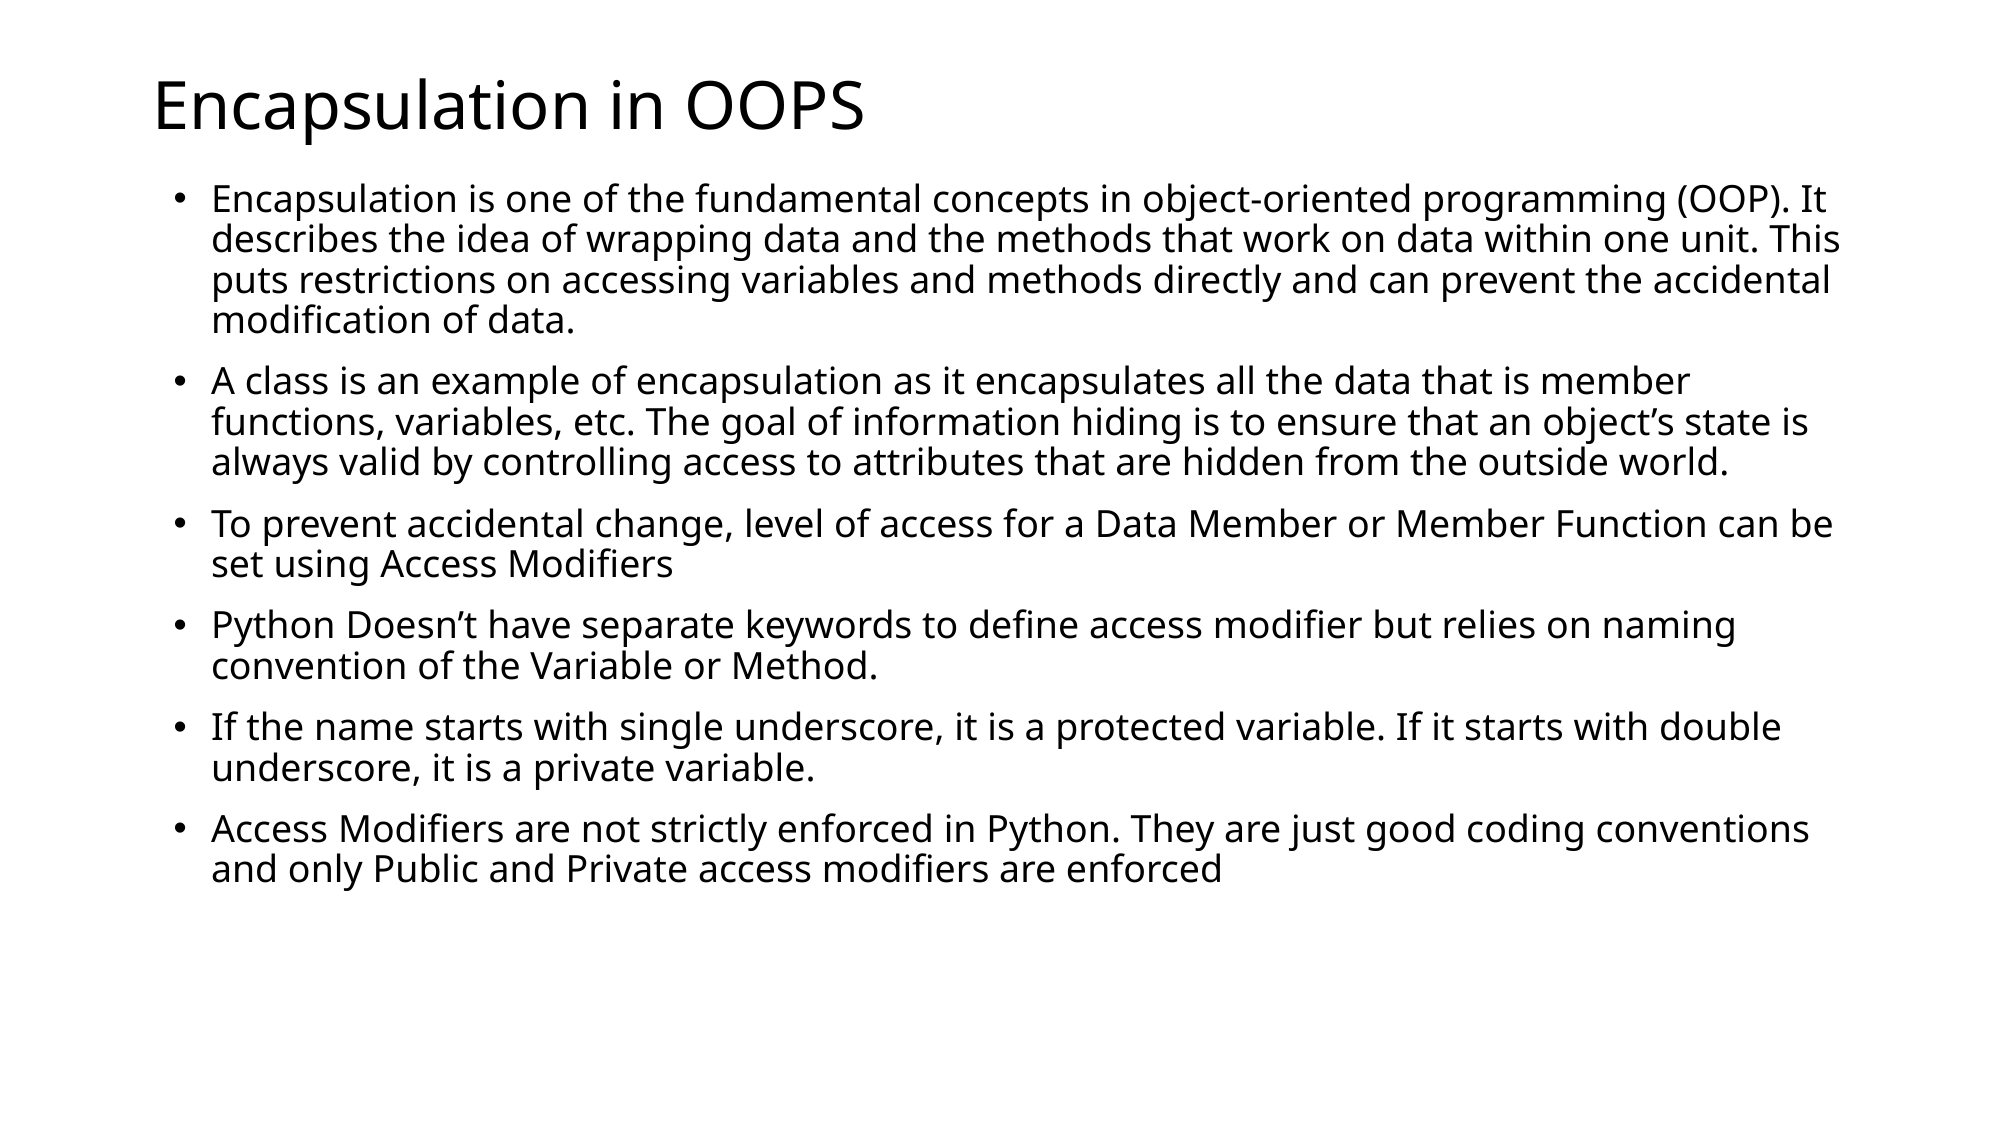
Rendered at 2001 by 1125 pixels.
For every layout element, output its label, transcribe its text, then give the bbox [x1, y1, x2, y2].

title Encapsulation in OOPS [137, 59, 1863, 157]
list Encapsulation is one of the fundamental concepts in object-oriented programming (OOP). It describes the idea of wrapping data and the methods that work on data within one unit. This puts restrictions on accessing variables and methods directly and can prevent the accidental modification of data. A class is an example of encapsulation as it encapsulates all the data that is member functions, variables, etc. The goal of information hiding is to ensure that an object’s state is always valid by controlling access to attributes that are hidden from the outside world. To prevent accidental change, level of access for a Data Member or Member Function can be set using Access Modifiers Python Doesn’t have separate keywords to define access modifier but relies on naming convention of the Variable or Method. If the name starts with single underscore, it is a protected variable. If it starts with double underscore, it is a private variable. Access Modifiers are not strictly enforced in Python. They are just good coding conventions and only Public and Private access modifiers are enforced [158, 172, 1884, 999]
